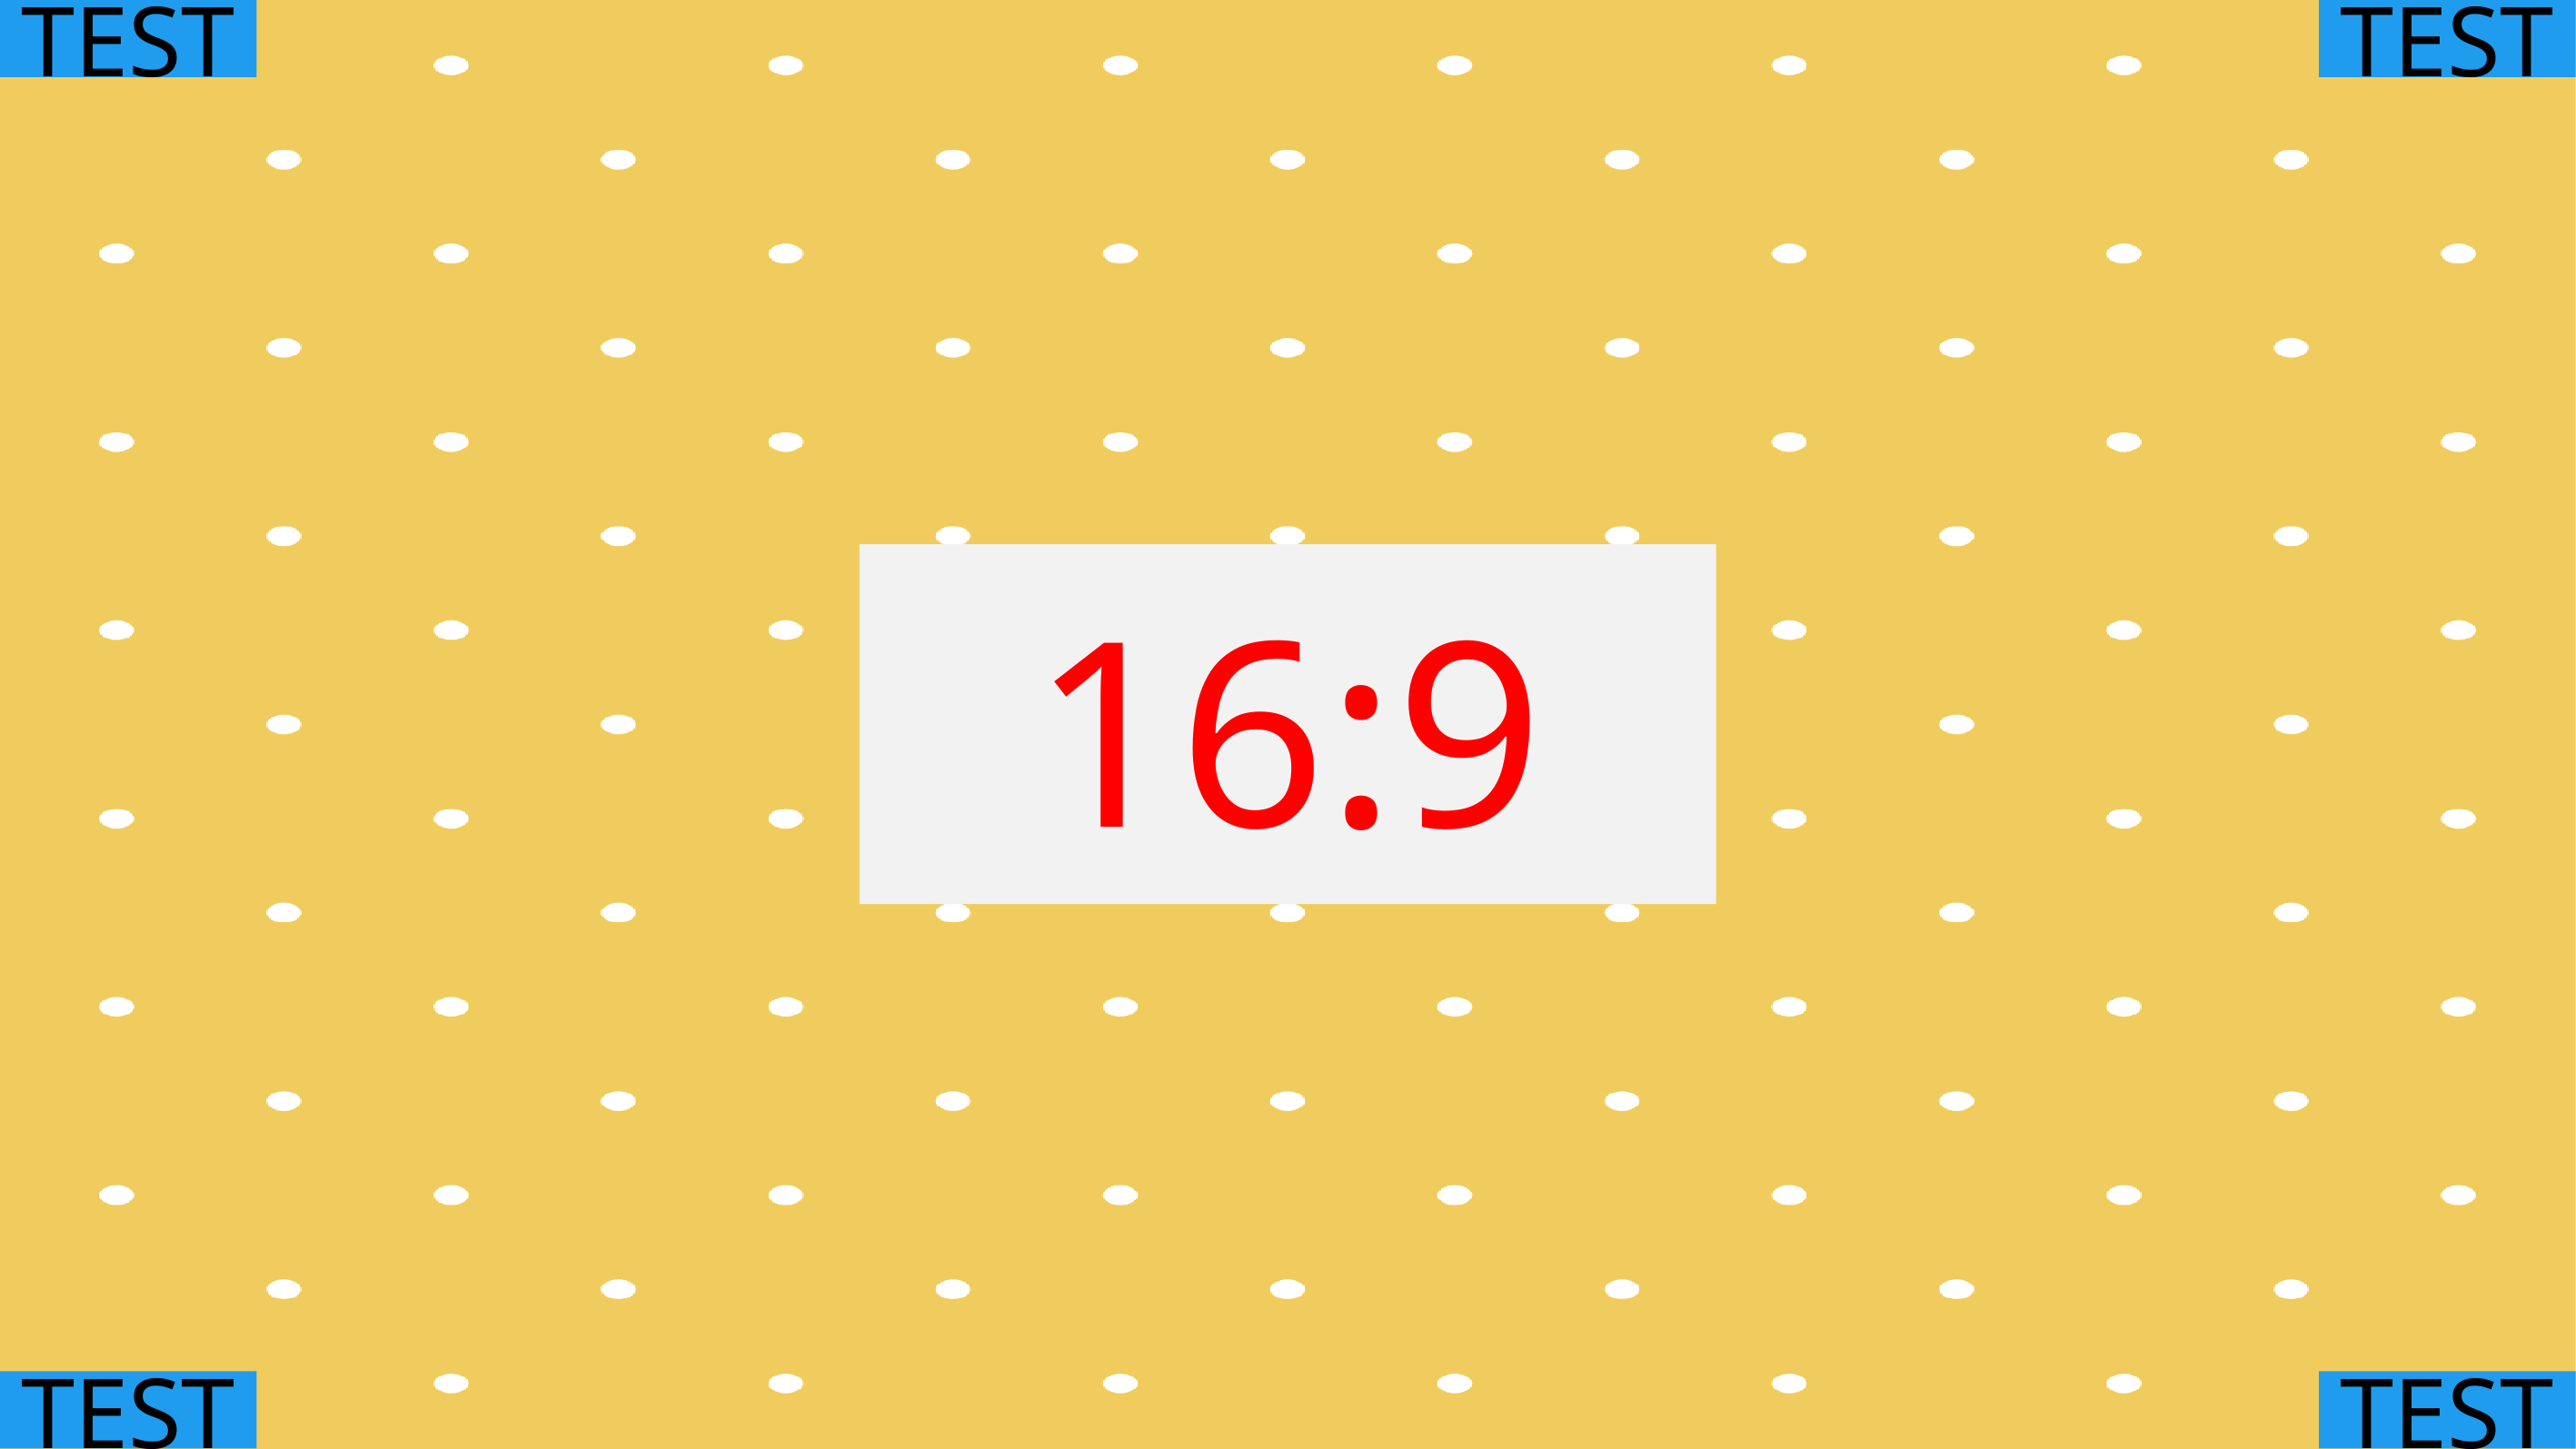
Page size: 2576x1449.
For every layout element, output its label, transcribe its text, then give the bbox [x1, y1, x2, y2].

text_box TEST [2319, 1371, 2576, 1449]
text_box TEST [0, 1371, 257, 1449]
text_box TEST [2319, 0, 2576, 77]
text_box 16:9 [859, 544, 1716, 905]
text_box TEST [0, 0, 257, 77]
picture [0, 0, 2576, 1449]
